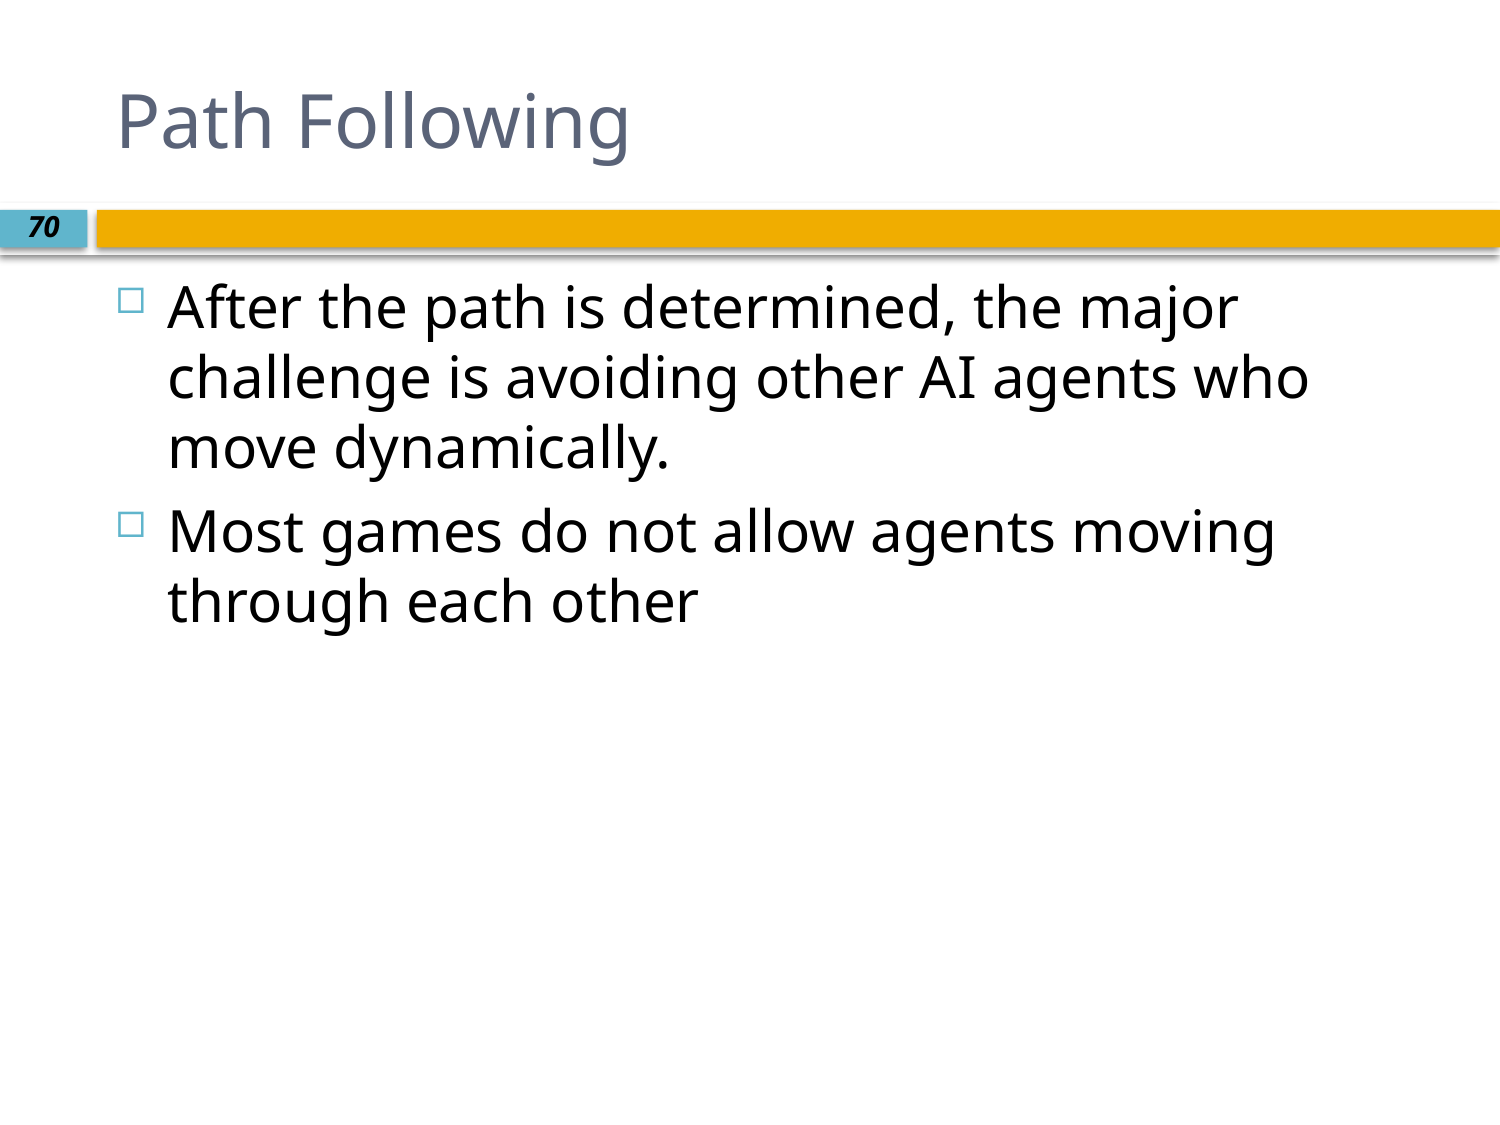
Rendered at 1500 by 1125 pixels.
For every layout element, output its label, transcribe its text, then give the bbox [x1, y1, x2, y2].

slide_number 70 [0, 208, 88, 249]
list After the path is determined, the major challenge is avoiding other AI agents who move dynamically. Most games do not allow agents moving through each other [100, 262, 1438, 1005]
title Path Following [100, 37, 1438, 200]
